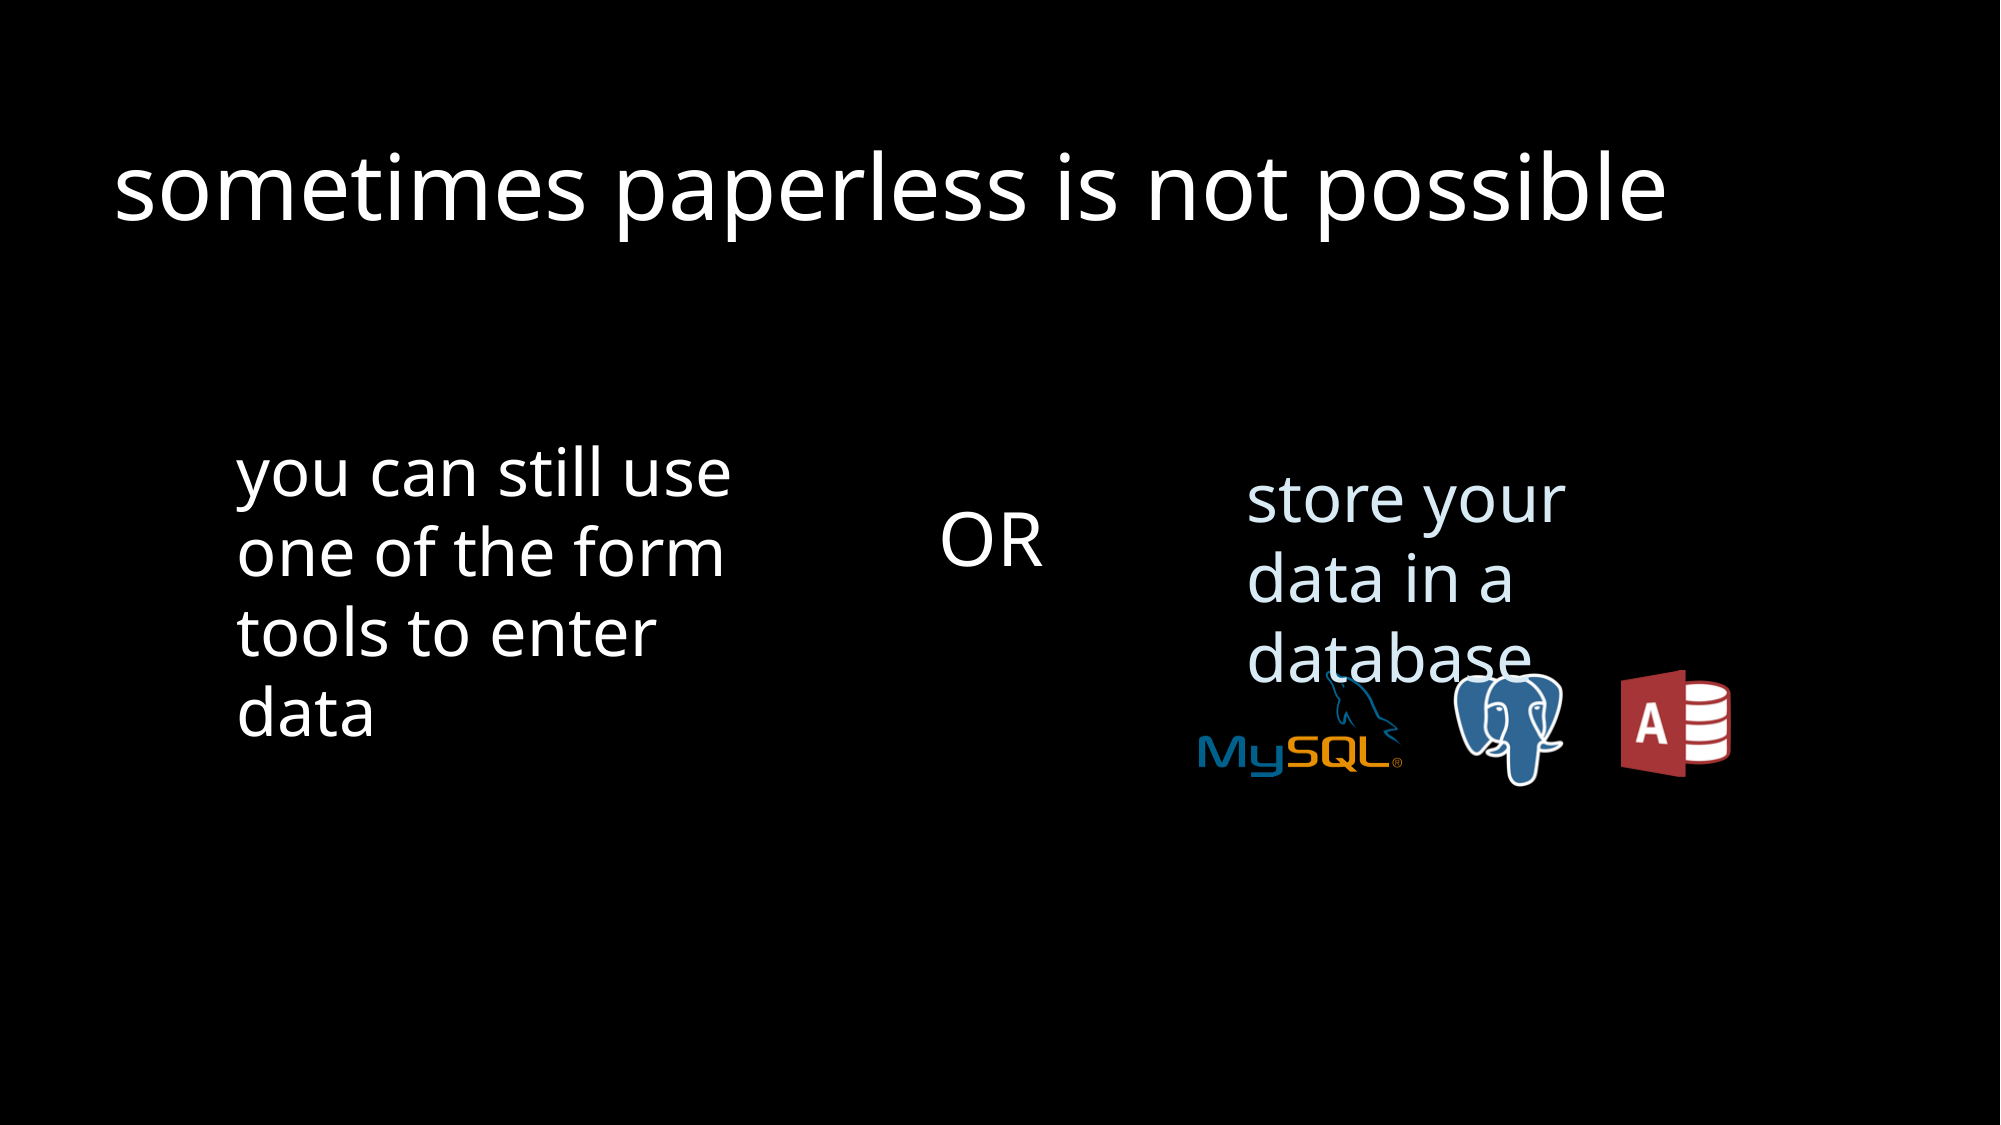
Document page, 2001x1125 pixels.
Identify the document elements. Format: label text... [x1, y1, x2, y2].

picture [1198, 670, 1403, 777]
picture [1621, 670, 1731, 778]
text_box you can still use one of the form tools to enter data [221, 422, 788, 758]
text_box store your data in a database [1231, 448, 1737, 703]
text_box OR [924, 483, 1095, 589]
text_box sometimes paperless is not possible [99, 121, 1686, 247]
picture [1450, 670, 1567, 790]
